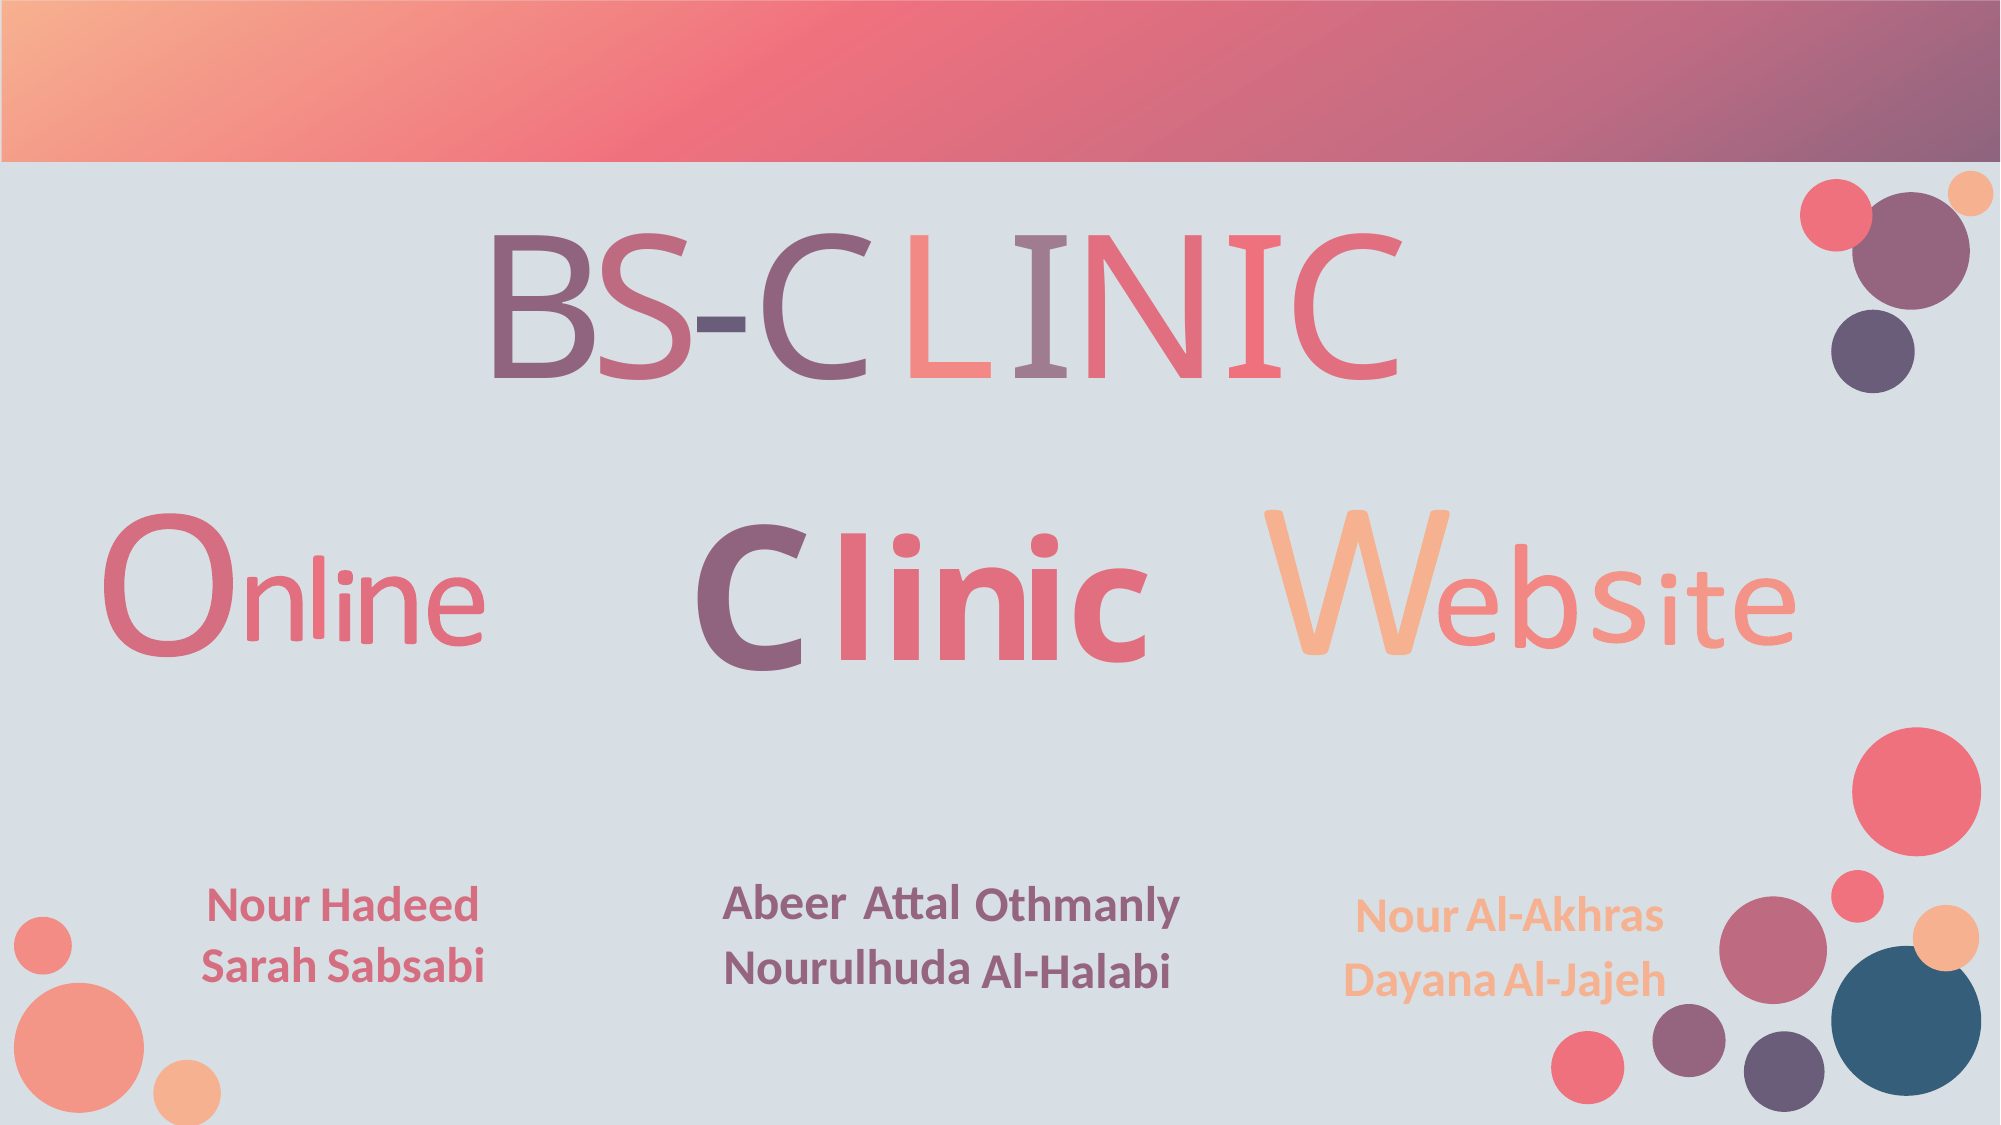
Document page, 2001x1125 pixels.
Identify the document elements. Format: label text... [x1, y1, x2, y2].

text_box Othmanly [959, 863, 1201, 915]
text_box [1592, 571, 1645, 644]
text_box c [1052, 487, 1165, 703]
text_box Nourulhuda [708, 927, 996, 979]
text_box [361, 576, 417, 645]
text_box Sabsabi [311, 924, 504, 977]
text_box [1830, 869, 1885, 924]
text_box [1830, 308, 1916, 395]
text_box N [1055, 171, 1207, 427]
text_box [1911, 903, 1981, 973]
text_box [247, 575, 303, 642]
text_box [1514, 543, 1577, 650]
text_box [428, 577, 485, 647]
text_box [1851, 726, 1983, 858]
text_box Sarah [186, 924, 311, 977]
text_box [1734, 578, 1795, 646]
text_box - [674, 171, 736, 427]
text_box [1718, 895, 1829, 1006]
text_box S [575, 171, 674, 427]
text_box [1799, 178, 1874, 253]
text_box l [813, 486, 866, 702]
text_box [1550, 1030, 1626, 1106]
text_box Attal [848, 862, 980, 914]
text_box [337, 570, 354, 586]
text_box [1661, 573, 1677, 589]
text_box [104, 513, 233, 658]
text_box Al-Akhras [1450, 873, 1718, 925]
text_box B [460, 171, 575, 427]
text_box Nour [191, 863, 304, 915]
text_box Nour [1340, 874, 1527, 926]
text_box [152, 1058, 222, 1125]
text_box Al-Jajeh [1488, 939, 1689, 991]
picture [0, 0, 2001, 162]
text_box [1742, 1030, 1826, 1113]
text_box Hadeed [304, 863, 497, 915]
text_box n [912, 486, 1005, 702]
text_box Abeer [707, 862, 848, 914]
text_box [1664, 596, 1676, 645]
text_box [1438, 578, 1498, 647]
text_box [1851, 191, 1971, 311]
text_box i [866, 486, 912, 702]
text_box [12, 915, 73, 976]
text_box Dayana [1328, 939, 1488, 991]
text_box [12, 981, 145, 1114]
text_box [1946, 169, 1995, 218]
text_box [313, 555, 325, 640]
text_box L [877, 171, 992, 427]
text_box C [1363, 171, 1424, 427]
text_box C [672, 462, 828, 717]
text_box [1264, 509, 1450, 656]
text_box I [992, 171, 1055, 427]
text_box C [736, 171, 877, 427]
text_box Al-Halabi [966, 930, 1191, 982]
text_box i [1005, 486, 1118, 702]
text_box [1830, 944, 1983, 1097]
text_box [1686, 571, 1725, 649]
text_box [339, 593, 351, 642]
text_box I [1207, 171, 1363, 427]
text_box [1651, 1002, 1727, 1079]
